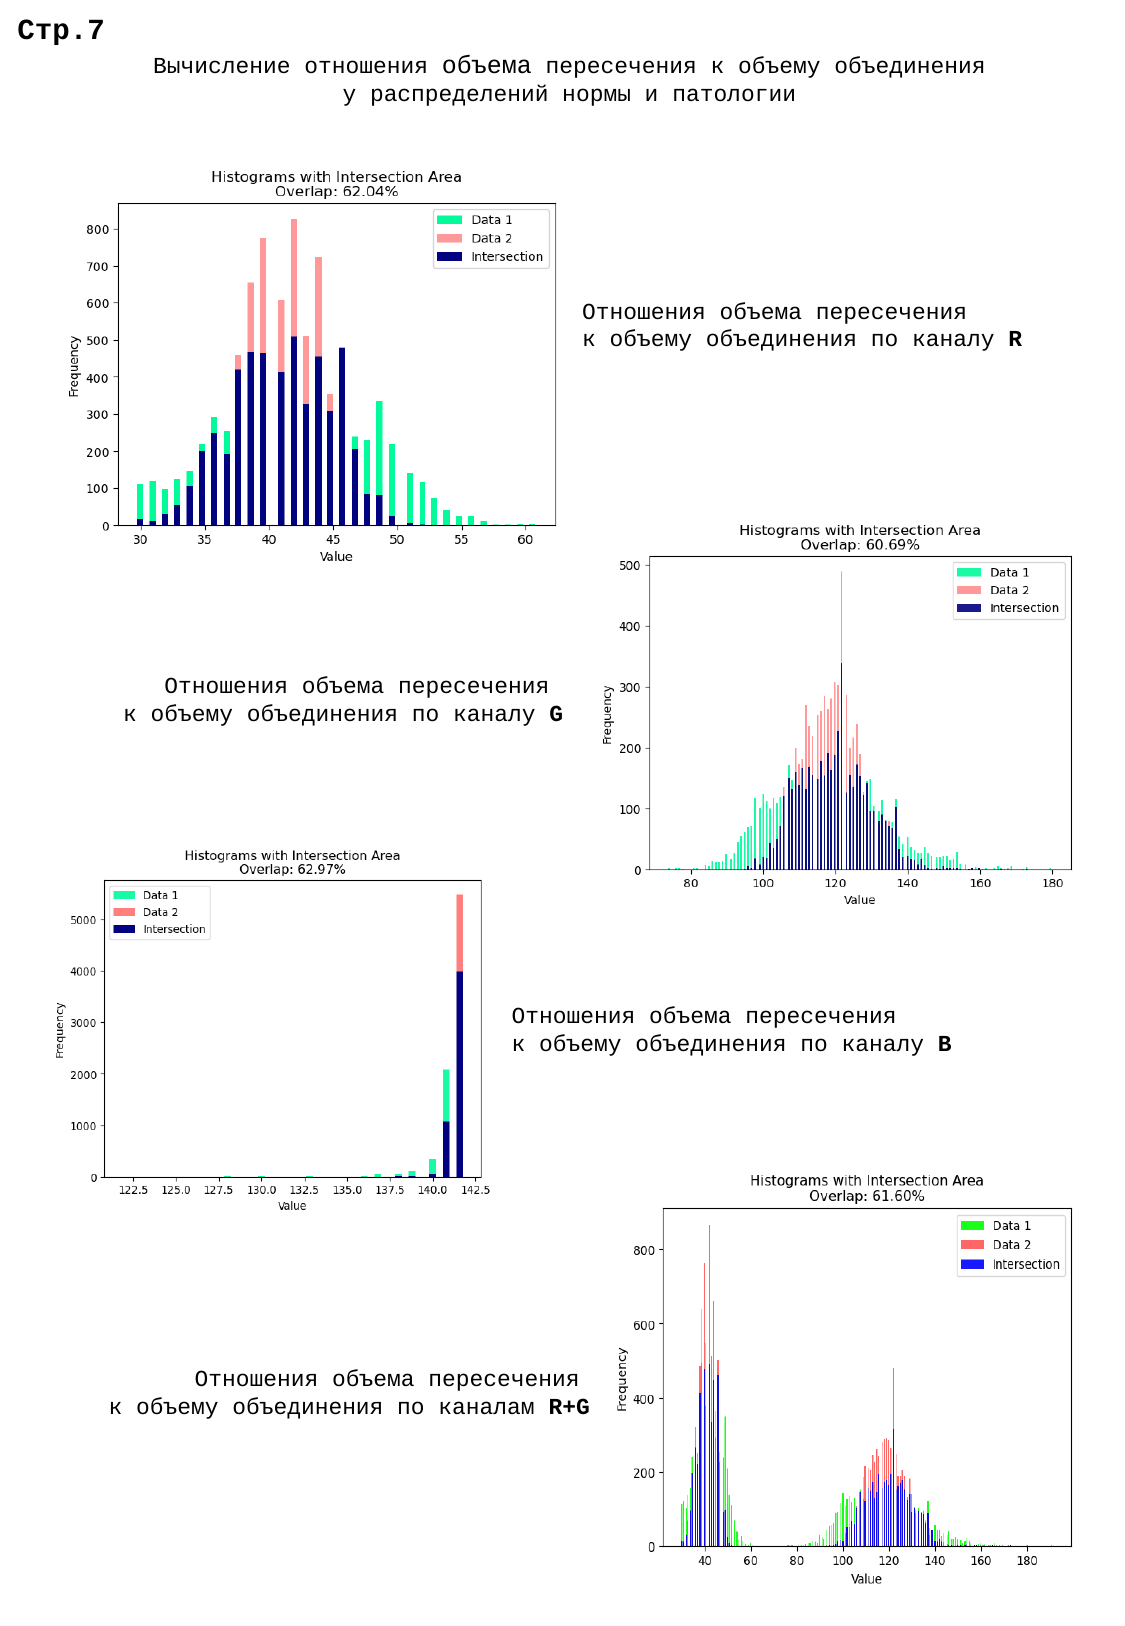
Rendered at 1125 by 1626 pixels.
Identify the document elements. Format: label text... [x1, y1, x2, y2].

picture [592, 516, 1078, 914]
text_box Отношения объема пересечения к объему объединения по каналу R [567, 289, 1071, 359]
text_box Вычисление отношения объема пересечения к объему объединения у распределений нормы и патологии [104, 40, 1021, 114]
text_box Отношения объема пересечения к объему объединения по каналу B [502, 993, 1000, 1063]
text_box Отношения объема пересечения к объему объединения по каналам R+G [93, 1356, 602, 1427]
picture [59, 162, 563, 572]
text_box Стр.7 [2, 2, 128, 53]
text_box Отношения объема пересечения к объему объединения по каналу G [93, 663, 578, 734]
picture [607, 1164, 1078, 1594]
picture [47, 842, 498, 1219]
